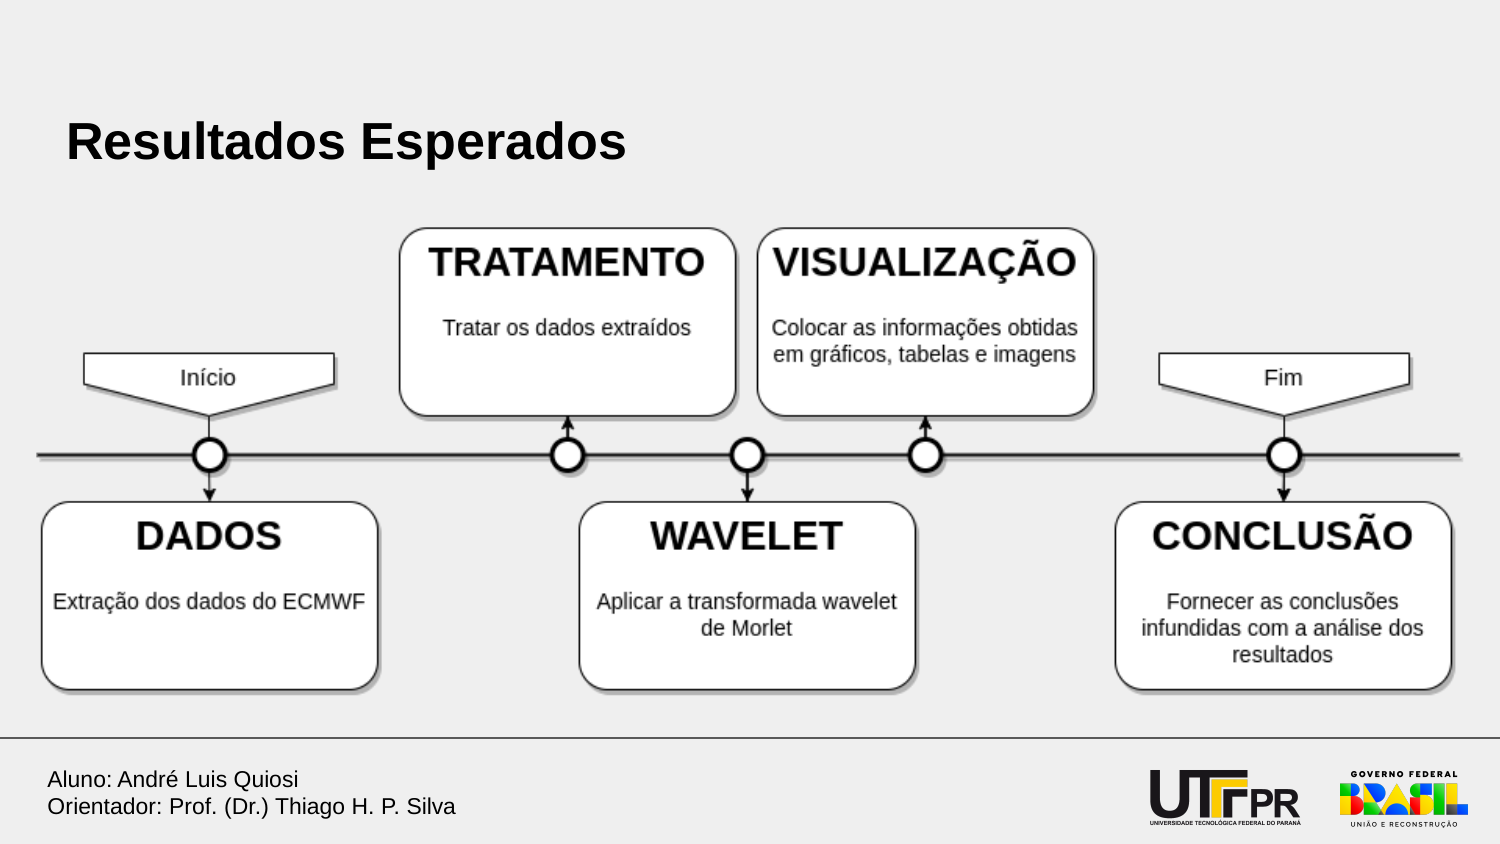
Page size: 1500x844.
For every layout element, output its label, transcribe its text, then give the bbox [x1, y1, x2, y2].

picture [1149, 767, 1302, 828]
picture [34, 211, 1466, 697]
title Resultados Esperados [51, 92, 1449, 187]
picture [1340, 771, 1468, 828]
